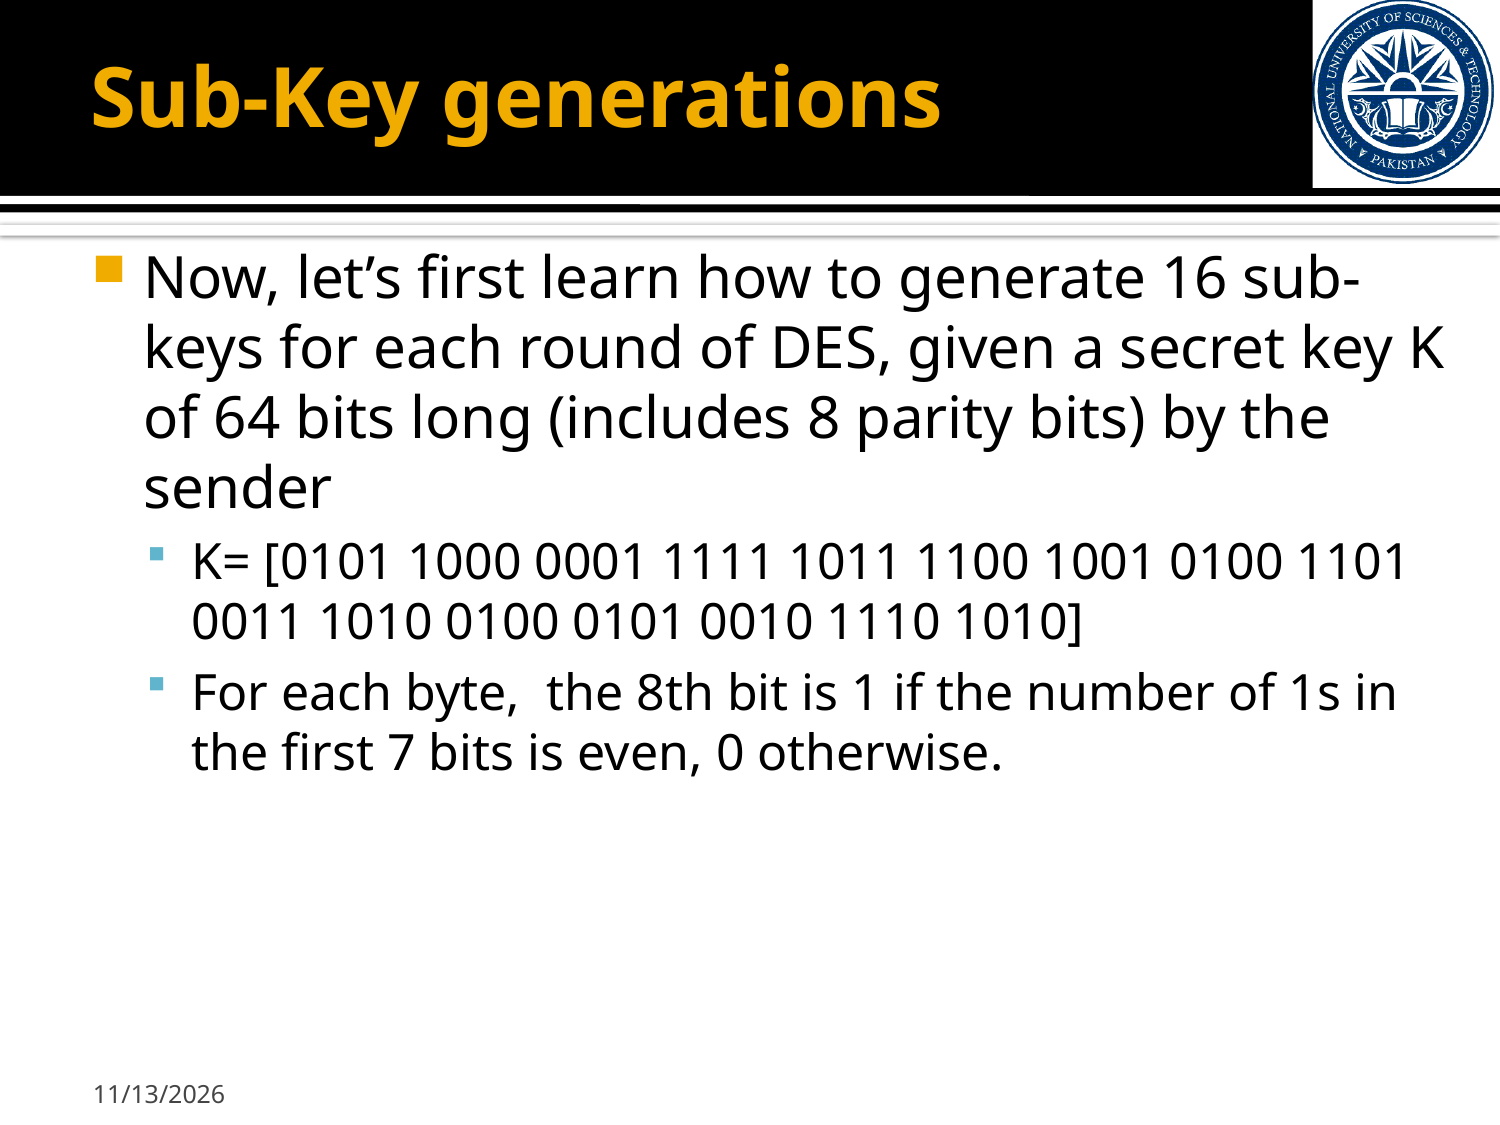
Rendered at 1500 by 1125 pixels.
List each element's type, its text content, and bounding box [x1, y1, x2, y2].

picture [1312, 0, 1500, 188]
title Sub-Key generations [75, 12, 1313, 175]
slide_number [75, 1067, 425, 1113]
list Now, let’s first learn how to generate 16 sub-keys for each round of DES, given a secret key K of 64 bits long (includes 8 parity bits) by the sender K= [0101 1000 0001 1111 1011 1100 1001 0100 1101 0011 1010 0100 0101 0010 1110 1010] For each byte, the 8th bit is 1 if the number of 1s in the first 7 bits is even, 0 otherwise. [62, 224, 1463, 1063]
